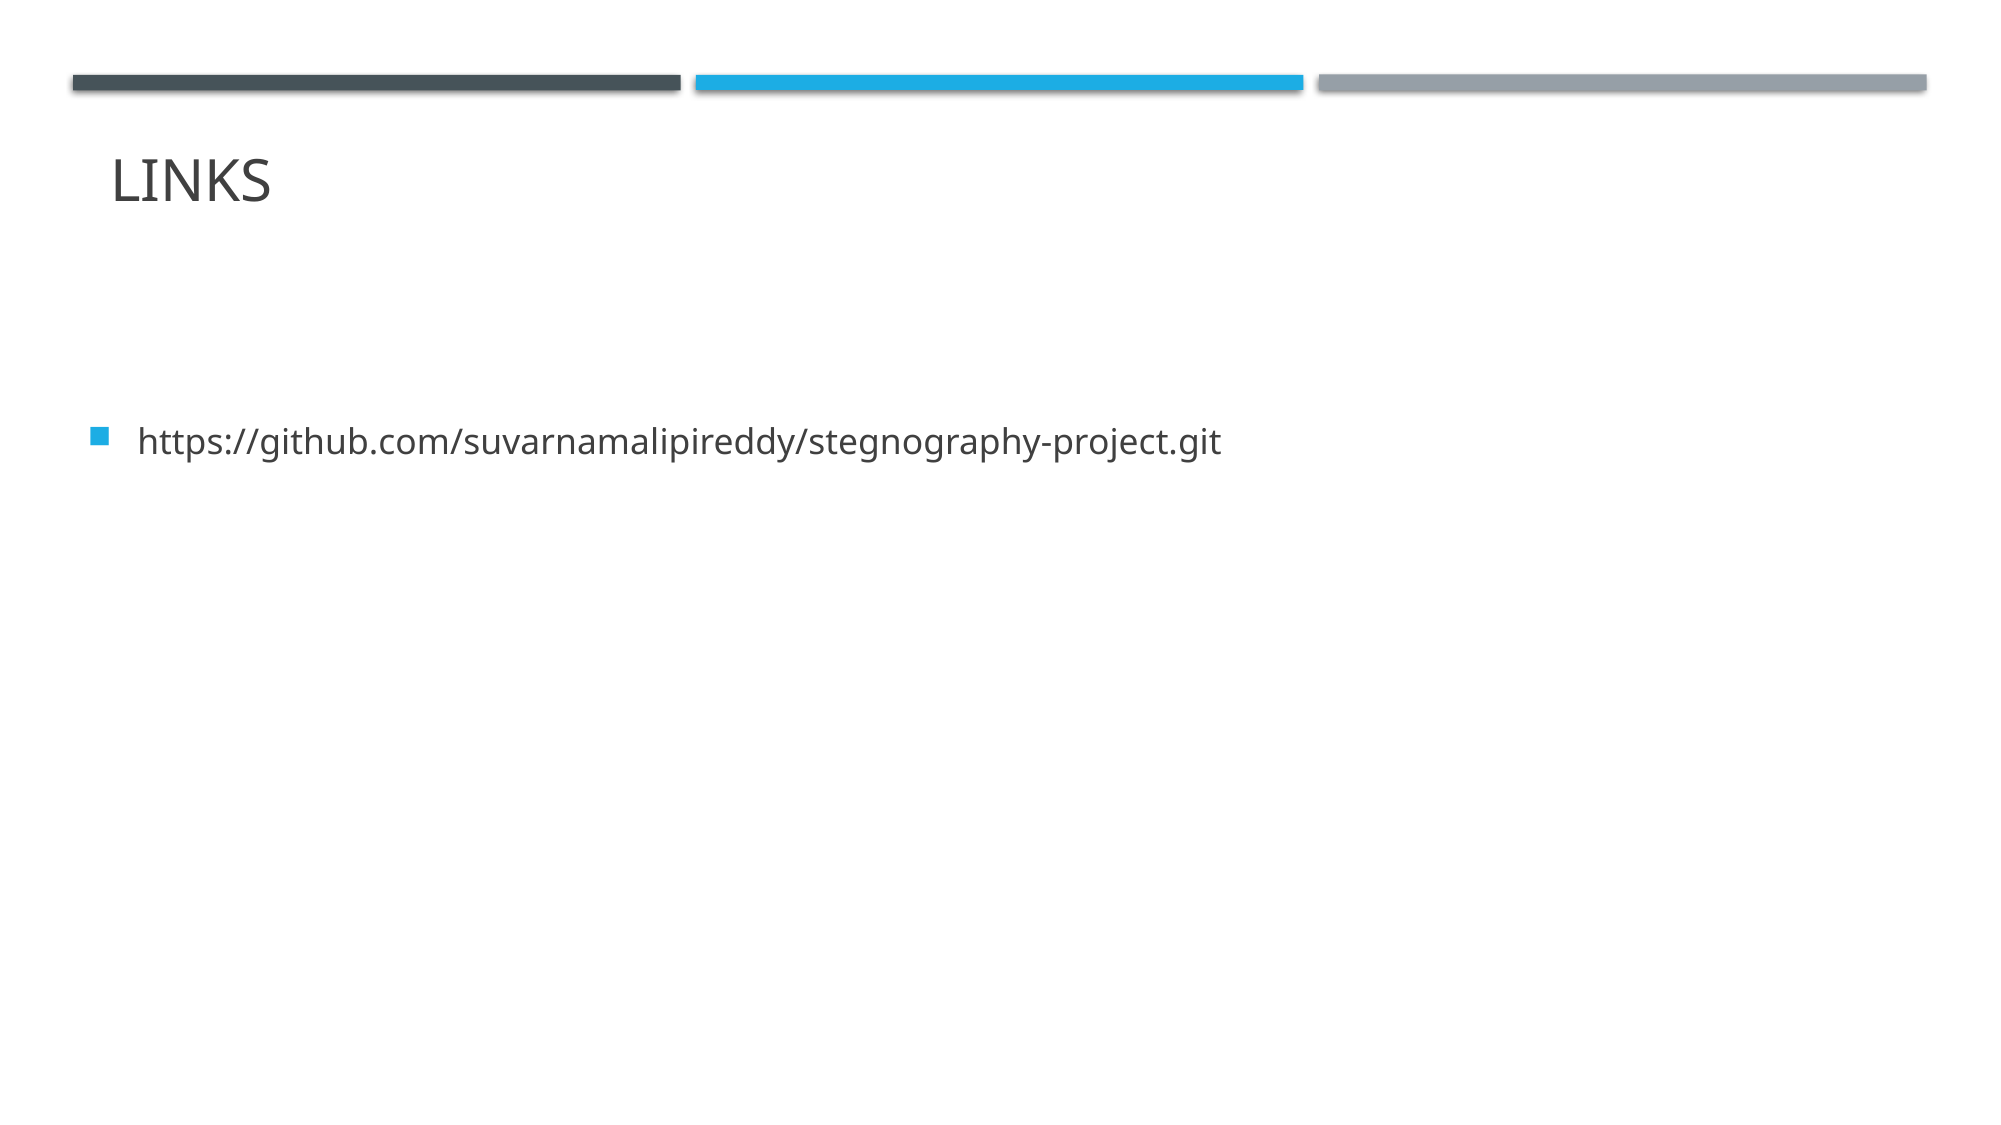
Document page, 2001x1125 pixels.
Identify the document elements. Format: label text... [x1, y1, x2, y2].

title links [95, 81, 1905, 276]
list https://github.com/suvarnamalipireddy/stegnography-project.git [72, 264, 1882, 613]
